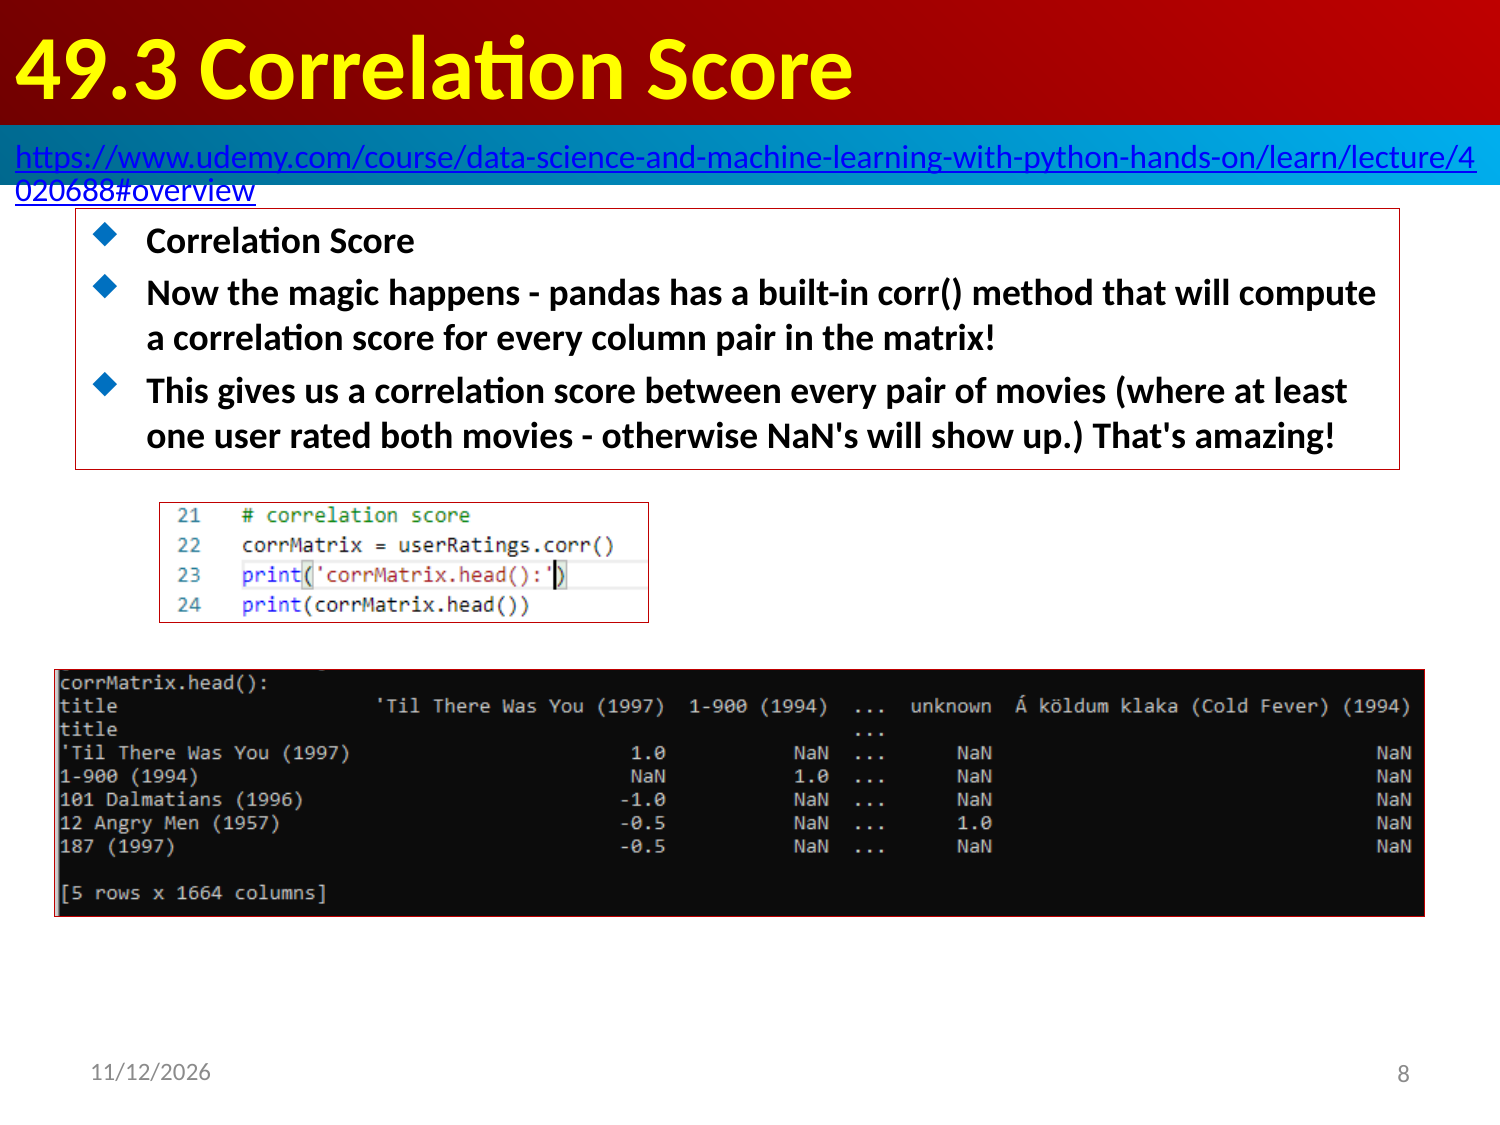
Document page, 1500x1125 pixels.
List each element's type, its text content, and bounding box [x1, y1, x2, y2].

title 49.3 Correlation Score [0, 0, 1500, 125]
slide_number 8 [1074, 1042, 1425, 1103]
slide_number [75, 1040, 425, 1101]
picture [159, 502, 649, 623]
subtitle Correlation Score Now the magic happens - pandas has a built-in corr() method that will compute a correlation score for every column pair in the matrix! This gives us a correlation score between every pair of movies (where at least one user rated both movies - otherwise NaN's will show up.) That's amazing! [75, 208, 1400, 470]
picture [54, 669, 1426, 918]
text_box https://www.udemy.com/course/data-science-and-machine-learning-with-python-hands-on/learn/lecture/4020688#overview [0, 125, 1500, 185]
